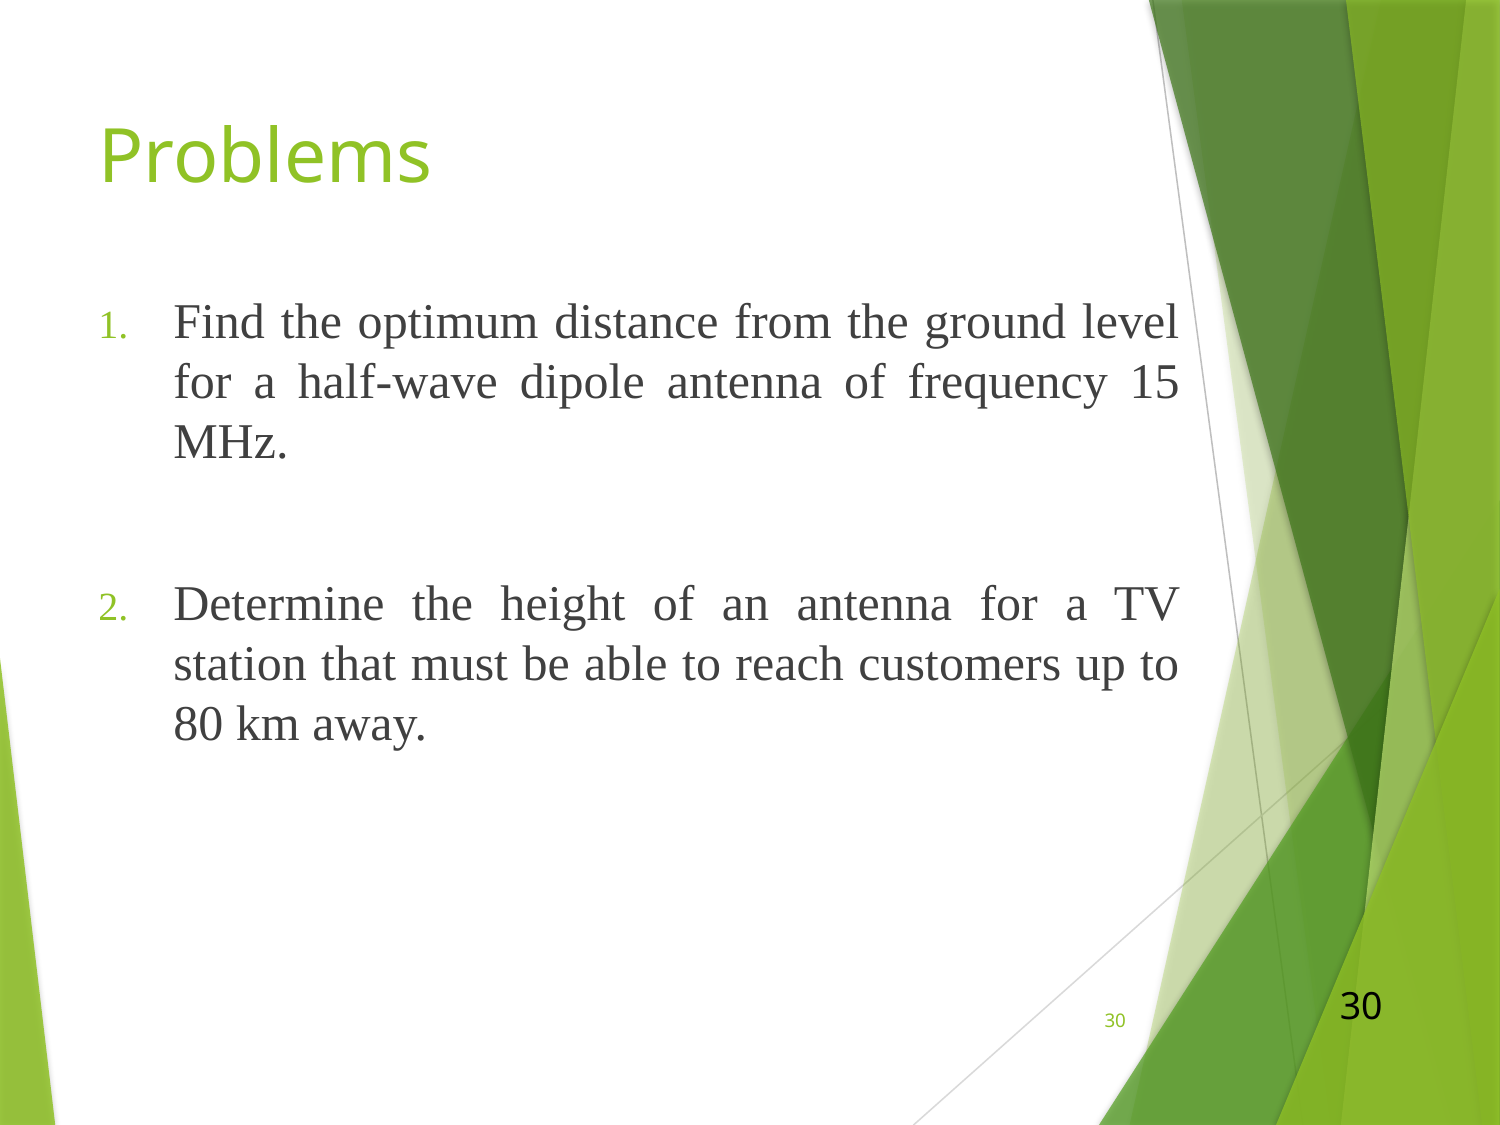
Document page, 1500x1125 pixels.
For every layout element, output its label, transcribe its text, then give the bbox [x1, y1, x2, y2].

slide_number 30 [1056, 991, 1141, 1051]
list Find the optimum distance from the ground level for a half-wave dipole antenna of frequency 15 MHz. Determine the height of an antenna for a TV station that must be able to reach customers up to 80 km away. [83, 281, 1196, 1067]
title Problems [83, 99, 1141, 211]
